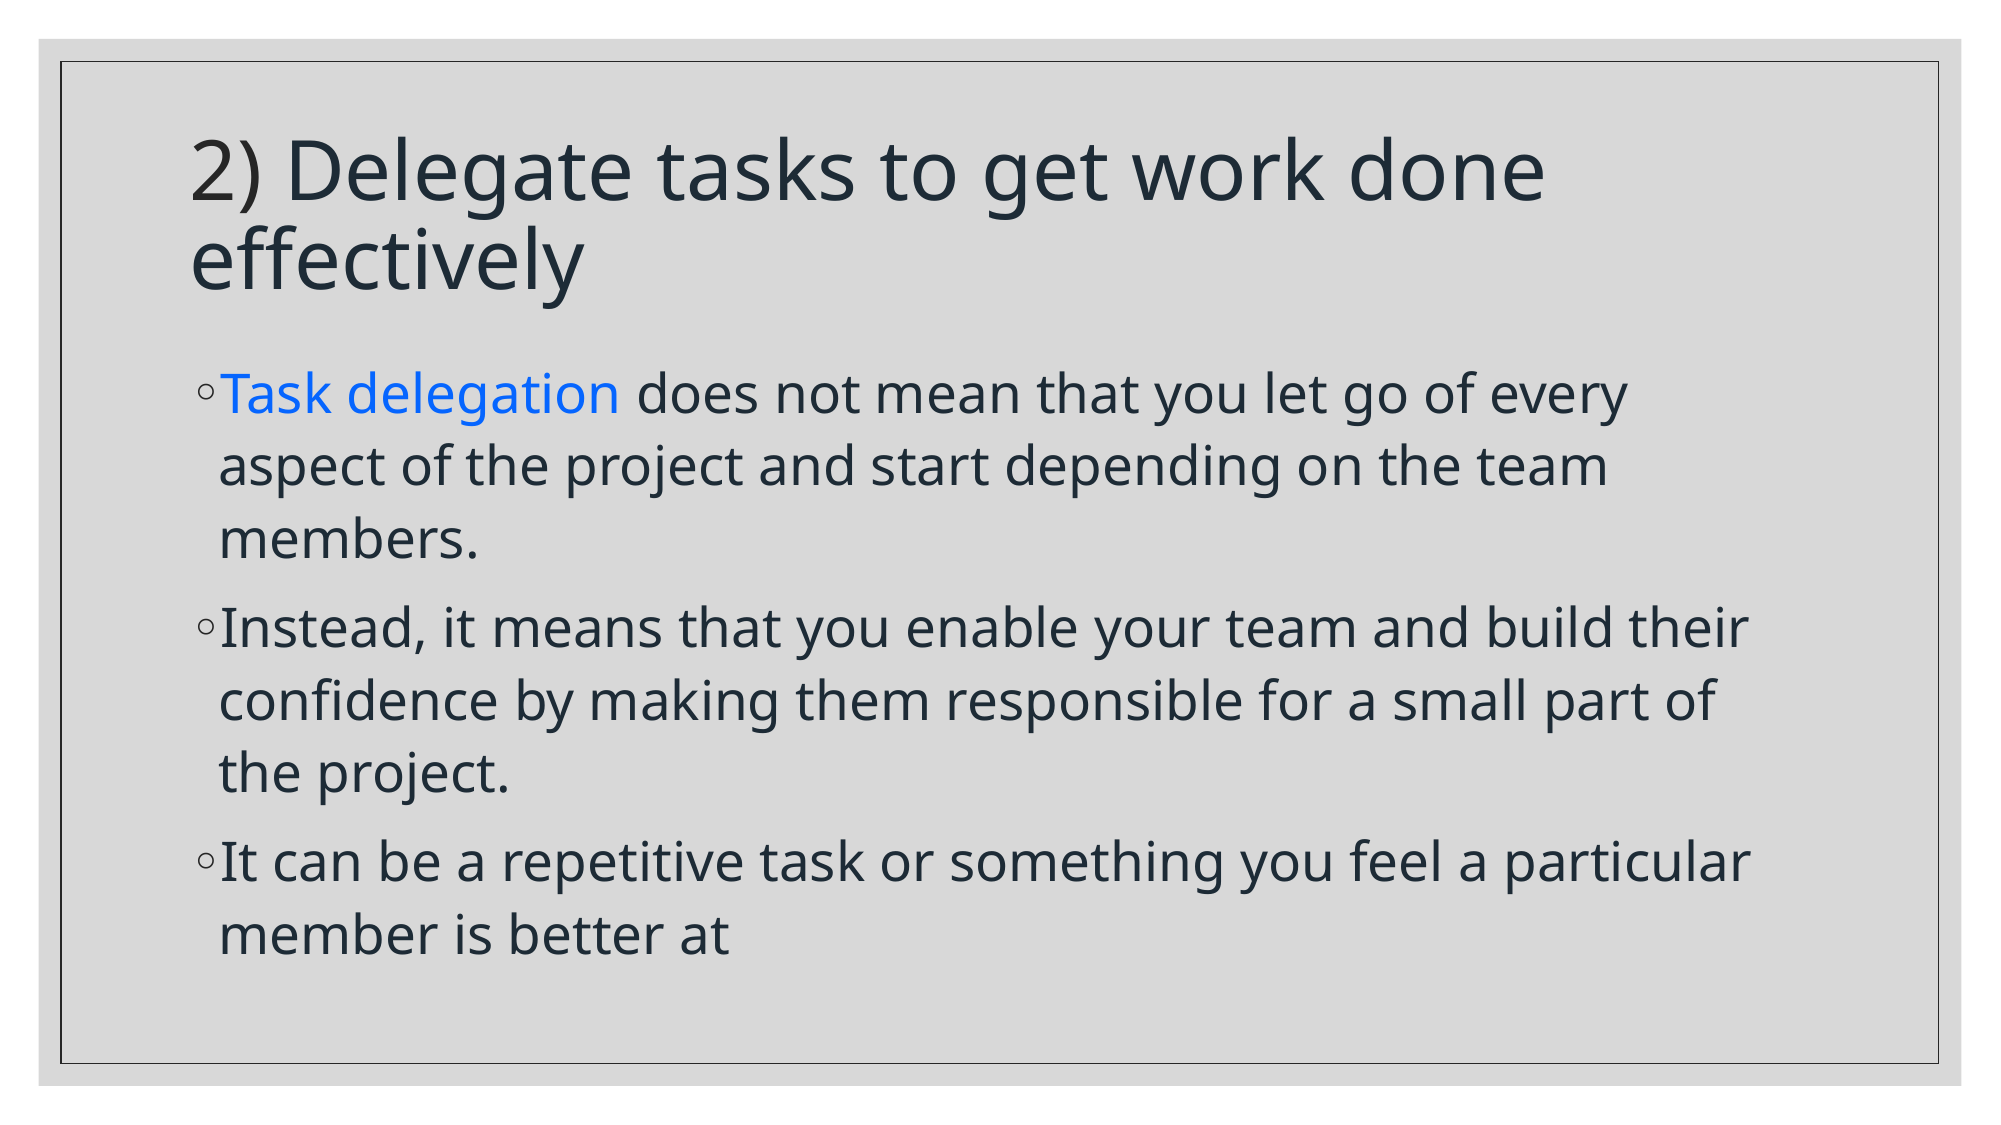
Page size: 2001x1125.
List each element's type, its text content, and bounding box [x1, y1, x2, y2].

list Task delegation does not mean that you let go of every aspect of the project and start depending on the team members. Instead, it means that you enable your team and build their confidence by making them responsible for a small part of the project. It can be a repetitive task or something you feel a particular member is better at [174, 345, 1825, 977]
title 2) Delegate tasks to get work done effectively [174, 105, 1825, 331]
